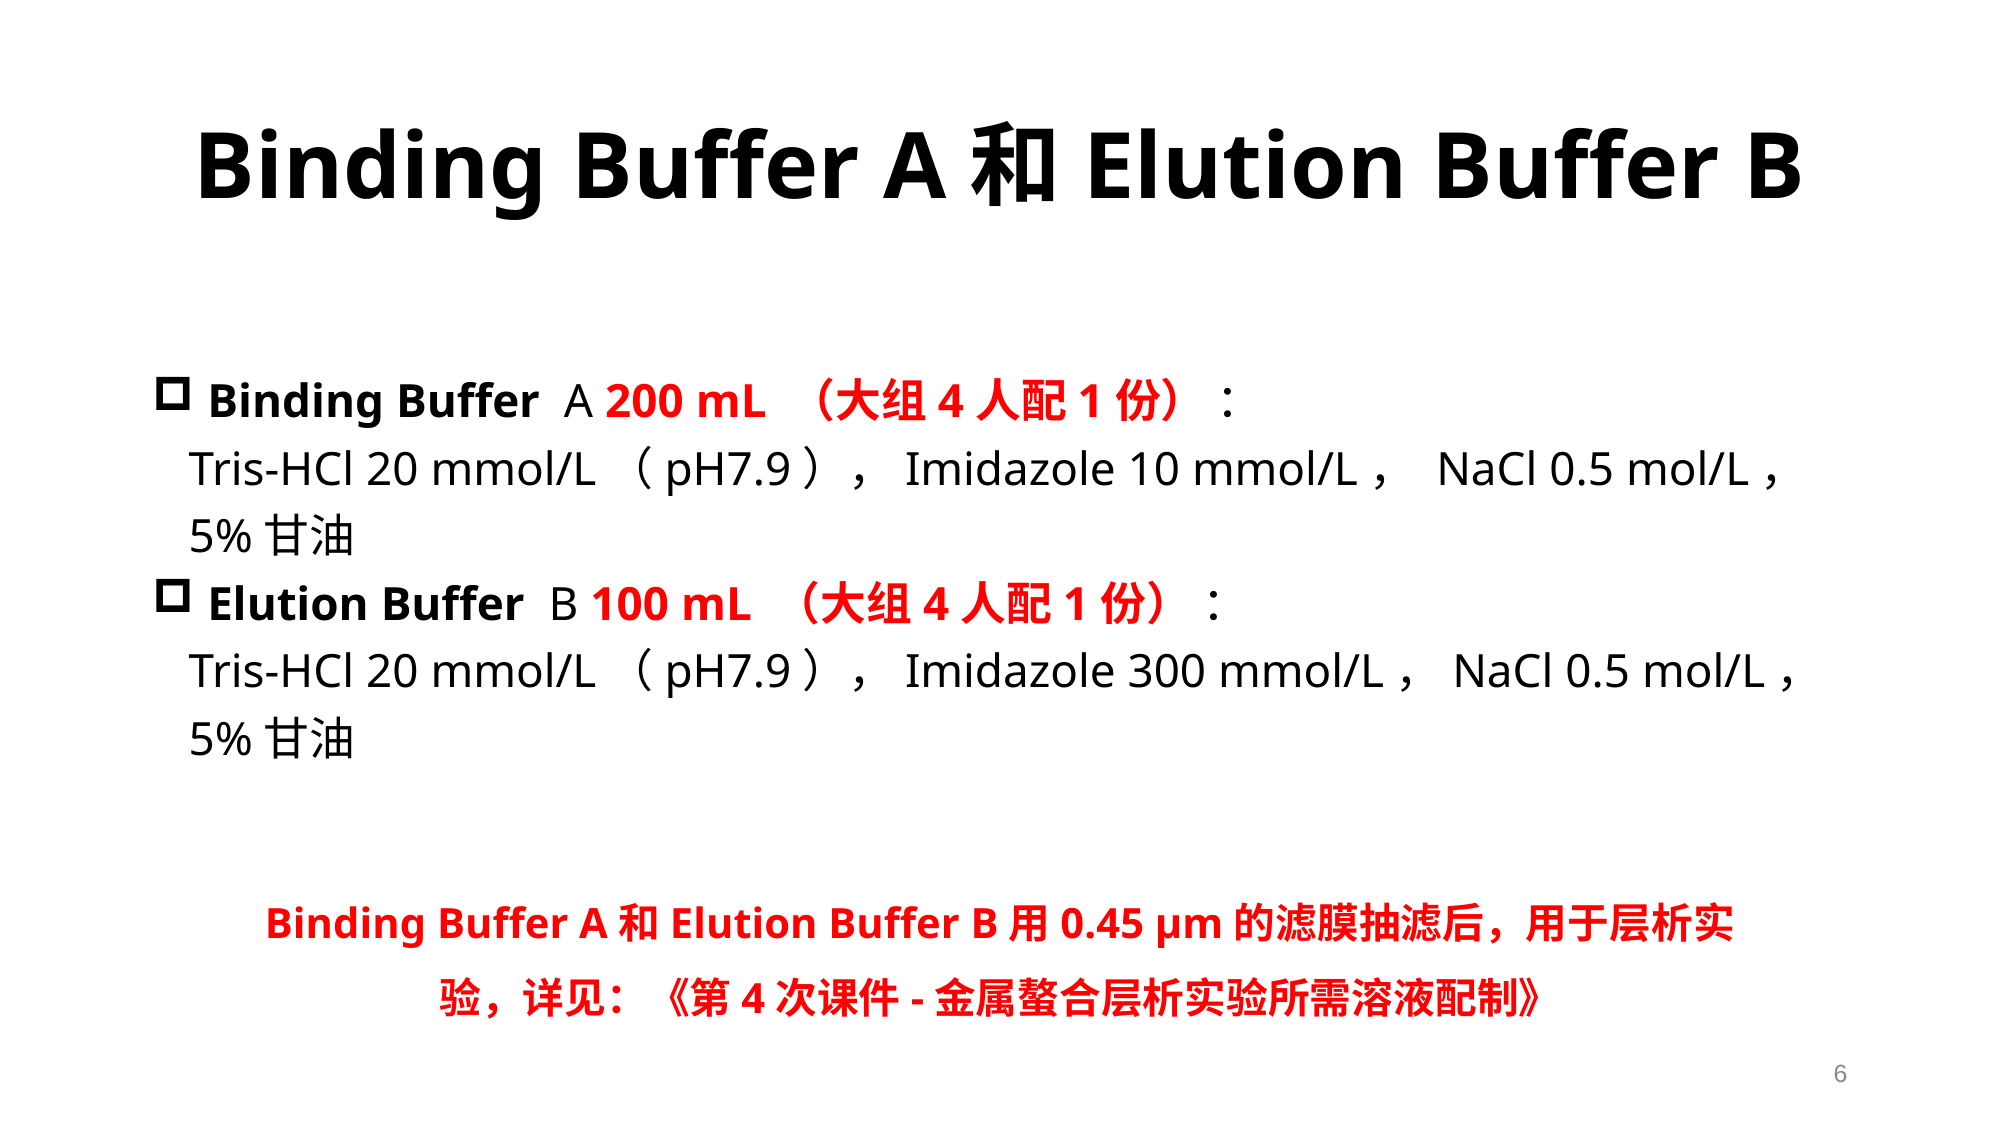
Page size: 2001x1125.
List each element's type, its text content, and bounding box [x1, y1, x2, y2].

text_box Binding Buffer A和Elution Buffer B用0.45 μm的滤膜抽滤后，用于层析实验，详见：《第4次课件-金属螯合层析实验所需溶液配制》 [249, 863, 1750, 1029]
list Binding Buffer A 200 mL （大组4人配1份） ： Tris-HCl 20 mmol/L（pH7.9），Imidazole 10 mmol/L， NaCl 0.5 mol/L， 5%甘油 Elution Buffer B 100 mL （大组4人配1份） ： Tris-HCl 20 mmol/L（pH7.9），Imidazole 300 mmol/L，NaCl 0.5 mol/L， 5%甘油 [137, 364, 1863, 800]
title Binding Buffer A和Elution Buffer B [137, 59, 1863, 278]
slide_number 6 [1412, 1042, 1863, 1103]
